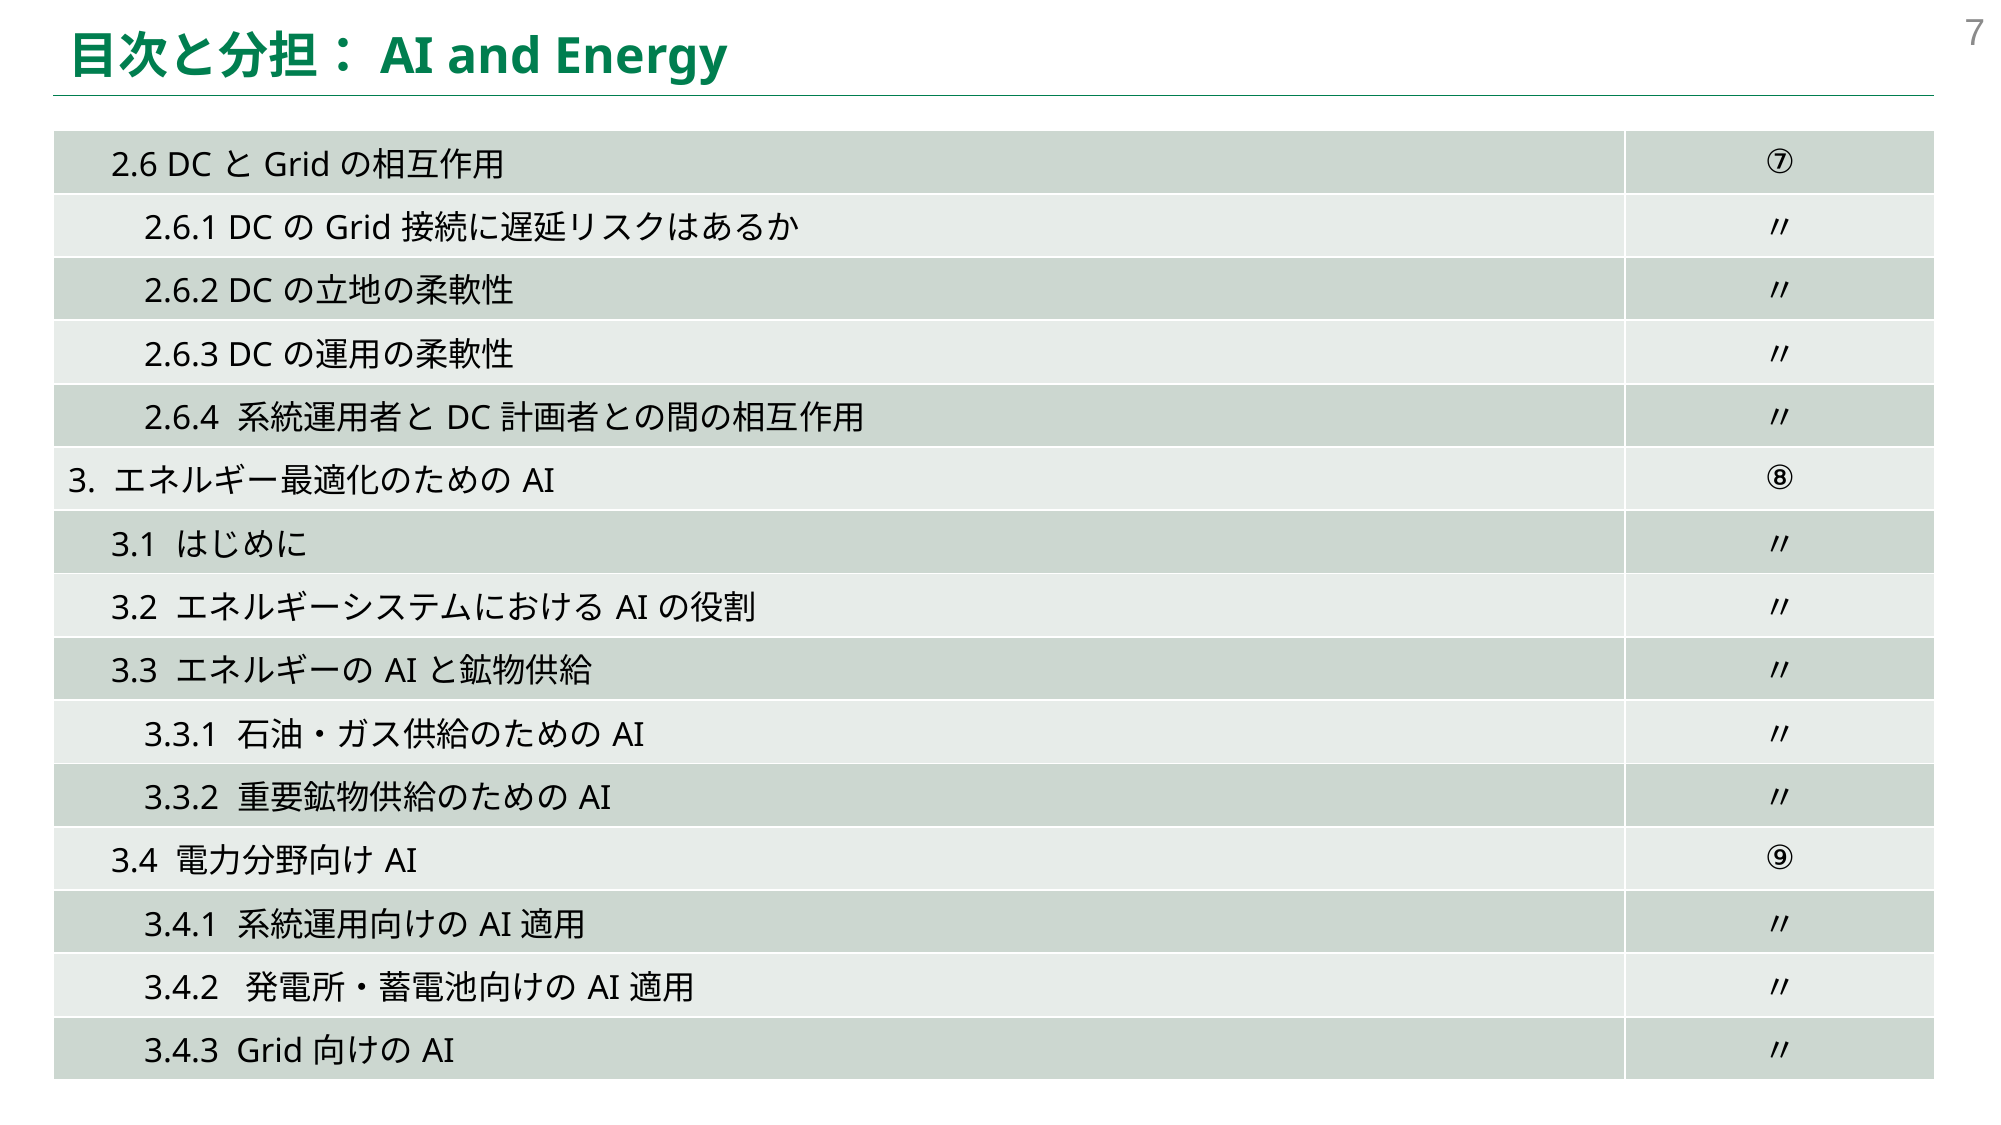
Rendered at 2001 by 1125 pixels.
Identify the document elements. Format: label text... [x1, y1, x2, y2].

table_cell 〃 [1626, 258, 1934, 319]
table_cell 〃 [1626, 764, 1934, 826]
slide_number 7 [1550, 0, 2000, 60]
table_cell 2.6.1 DCのGrid接続に遅延リスクはあるか [54, 195, 1624, 256]
table_cell 3.3.1 石油・ガス供給のためのAI [54, 701, 1624, 763]
table_cell ⑨ [1626, 828, 1934, 889]
table_cell 3.4.3 Grid向けのAI [54, 1018, 1624, 1079]
table_cell ⑧ [1626, 448, 1934, 509]
table_cell 3.3 エネルギーのAIと鉱物供給 [54, 638, 1624, 699]
table_cell 〃 [1626, 511, 1934, 573]
table_cell 〃 [1626, 321, 1934, 383]
table_header 2.6 DCとGridの相互作用 [54, 131, 1624, 193]
table_cell 3.4 電力分野向けAI [54, 828, 1624, 889]
table_cell 3.4.1 系統運用向けのAI適用 [54, 891, 1624, 952]
table_cell 2.6.2 DCの立地の柔軟性 [54, 258, 1624, 319]
table_cell 〃 [1626, 891, 1934, 952]
table_cell 2.6.3 DCの運用の柔軟性 [54, 321, 1624, 383]
table_cell 〃 [1626, 638, 1934, 699]
title 目次と分担：AI and Energy [53, 2, 1779, 113]
table_cell 3.2 エネルギーシステムにおけるAIの役割 [54, 574, 1624, 636]
table_cell 〃 [1626, 195, 1934, 256]
table_cell 2.6.4 系統運用者とDC計画者との間の相互作用 [54, 385, 1624, 446]
table_cell 〃 [1626, 574, 1934, 636]
table_cell 3.4.2 発電所・蓄電池向けのAI適用 [54, 954, 1624, 1016]
table_cell 〃 [1626, 385, 1934, 446]
table_cell 3. エネルギー最適化のためのAI [54, 448, 1624, 509]
table_header ⑦ [1626, 131, 1934, 193]
table_cell 〃 [1626, 1018, 1934, 1079]
table_cell 3.3.2 重要鉱物供給のためのAI [54, 764, 1624, 826]
table_cell 〃 [1626, 954, 1934, 1016]
table_cell 3.1 はじめに [54, 511, 1624, 573]
table_cell 〃 [1626, 701, 1934, 763]
